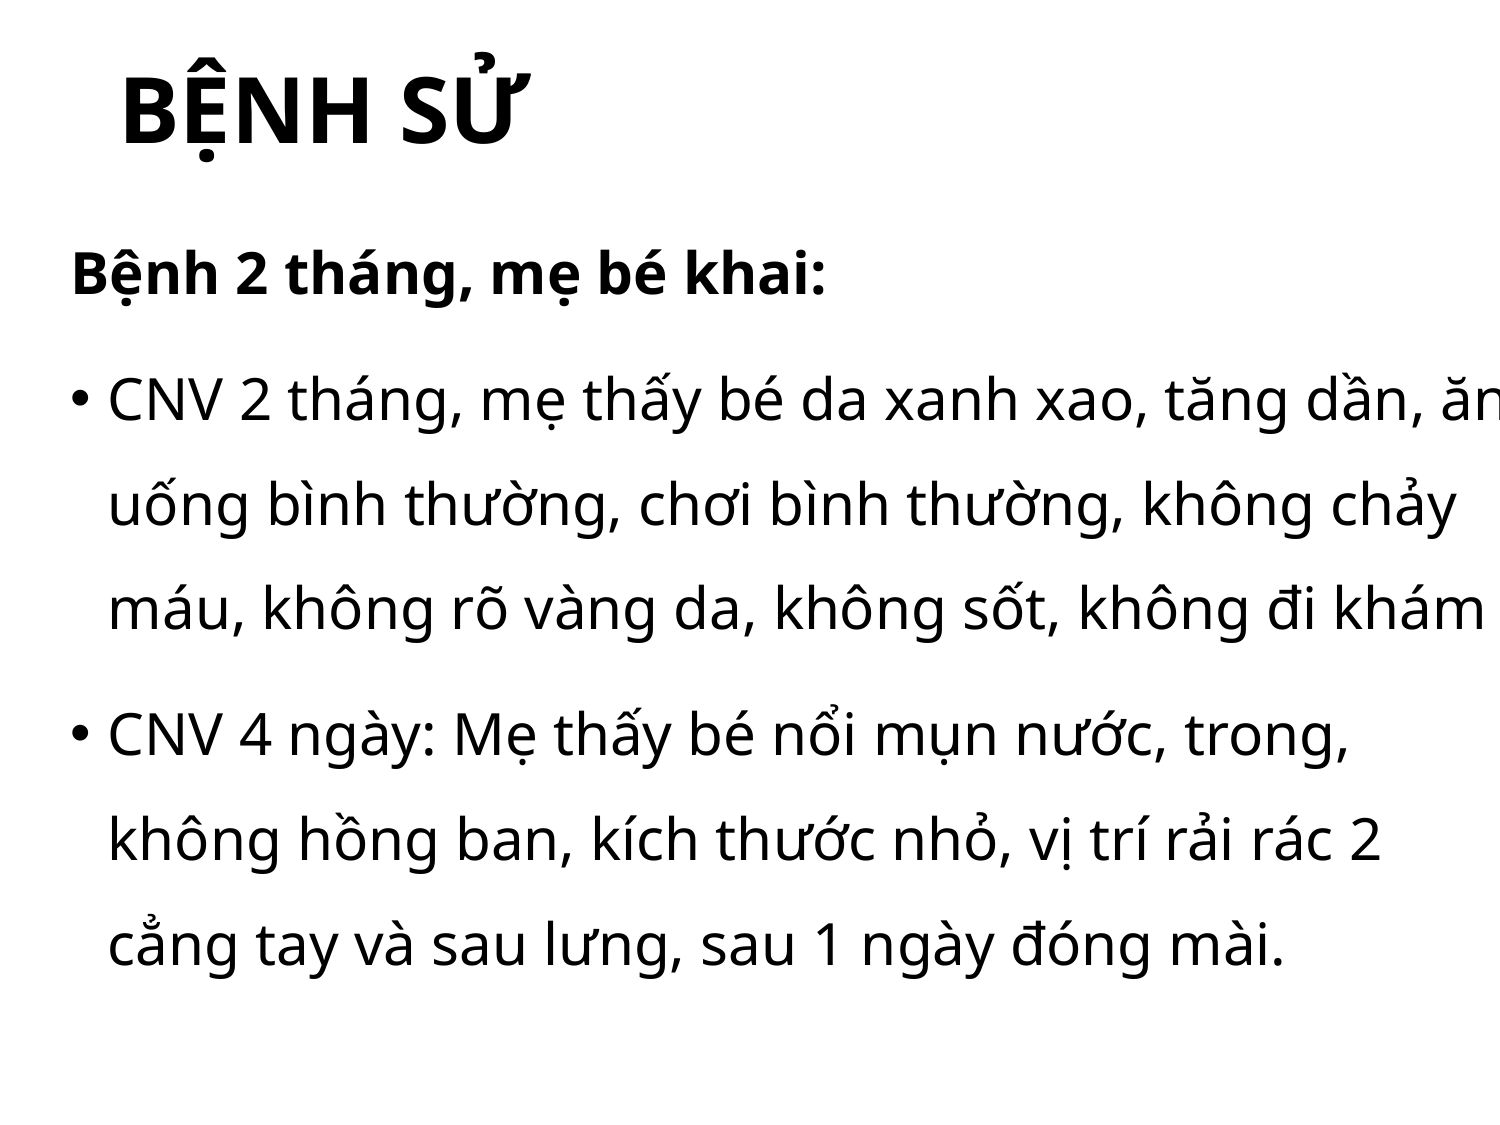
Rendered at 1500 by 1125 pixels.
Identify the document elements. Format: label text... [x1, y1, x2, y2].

title BỆNH SỬ [103, 59, 1397, 193]
list Bệnh 2 tháng, mẹ bé khai: CNV 2 tháng, mẹ thấy bé da xanh xao, tăng dần, ăn uống bình thường, chơi bình thường, không chảy máu, không rõ vàng da, không sốt, không đi khám CNV 4 ngày: Mẹ thấy bé nổi mụn nước, trong, không hồng ban, kích thước nhỏ, vị trí rải rác 2 cẳng tay và sau lưng, sau 1 ngày đóng mài. [55, 193, 1500, 1068]
